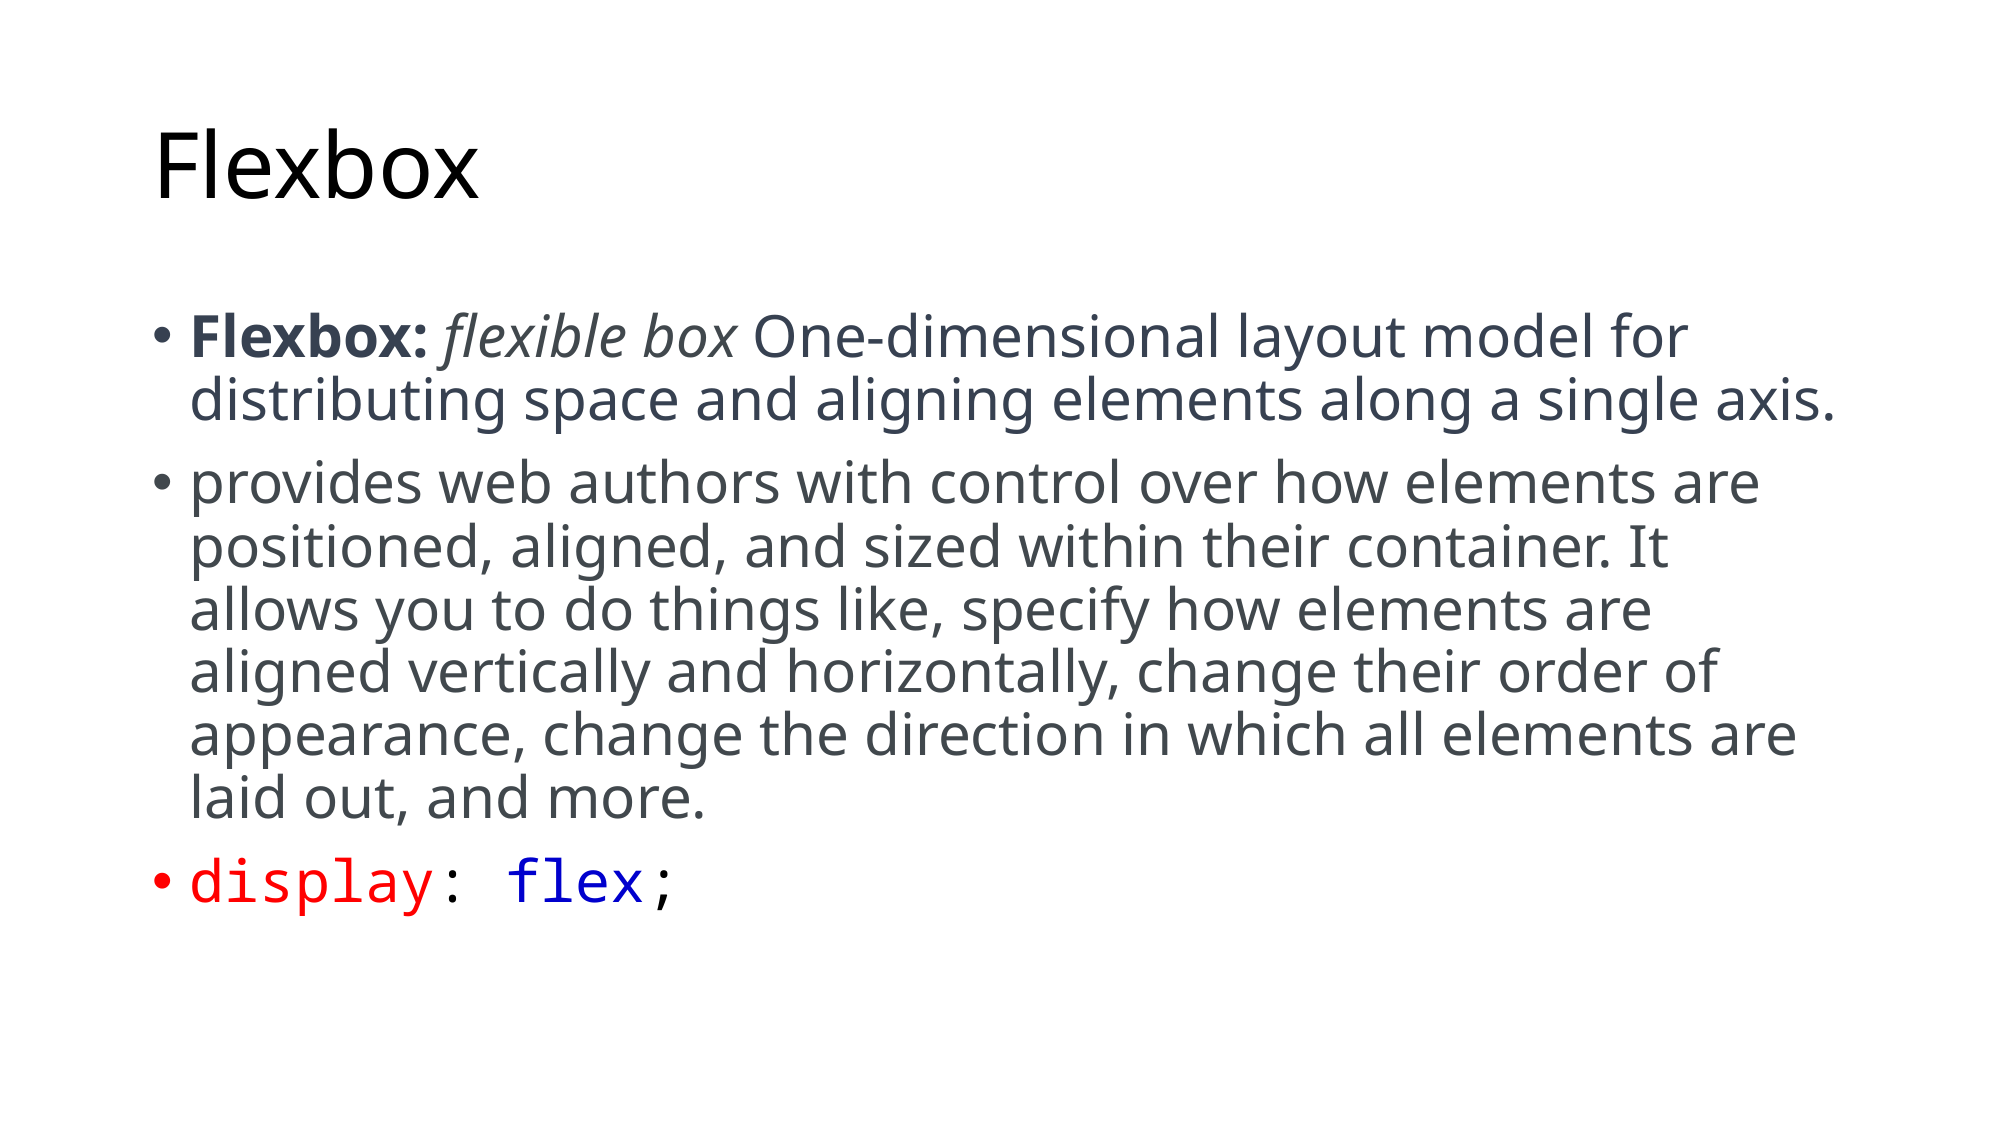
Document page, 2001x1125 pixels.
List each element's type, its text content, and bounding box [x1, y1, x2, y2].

title Flexbox [137, 59, 1863, 278]
list Flexbox: flexible box One-dimensional layout model for distributing space and aligning elements along a single axis. provides web authors with control over how elements are positioned, aligned, and sized within their container. It allows you to do things like, specify how elements are aligned vertically and horizontally, change their order of appearance, change the direction in which all elements are laid out, and more. display: flex; [137, 299, 1863, 1014]
